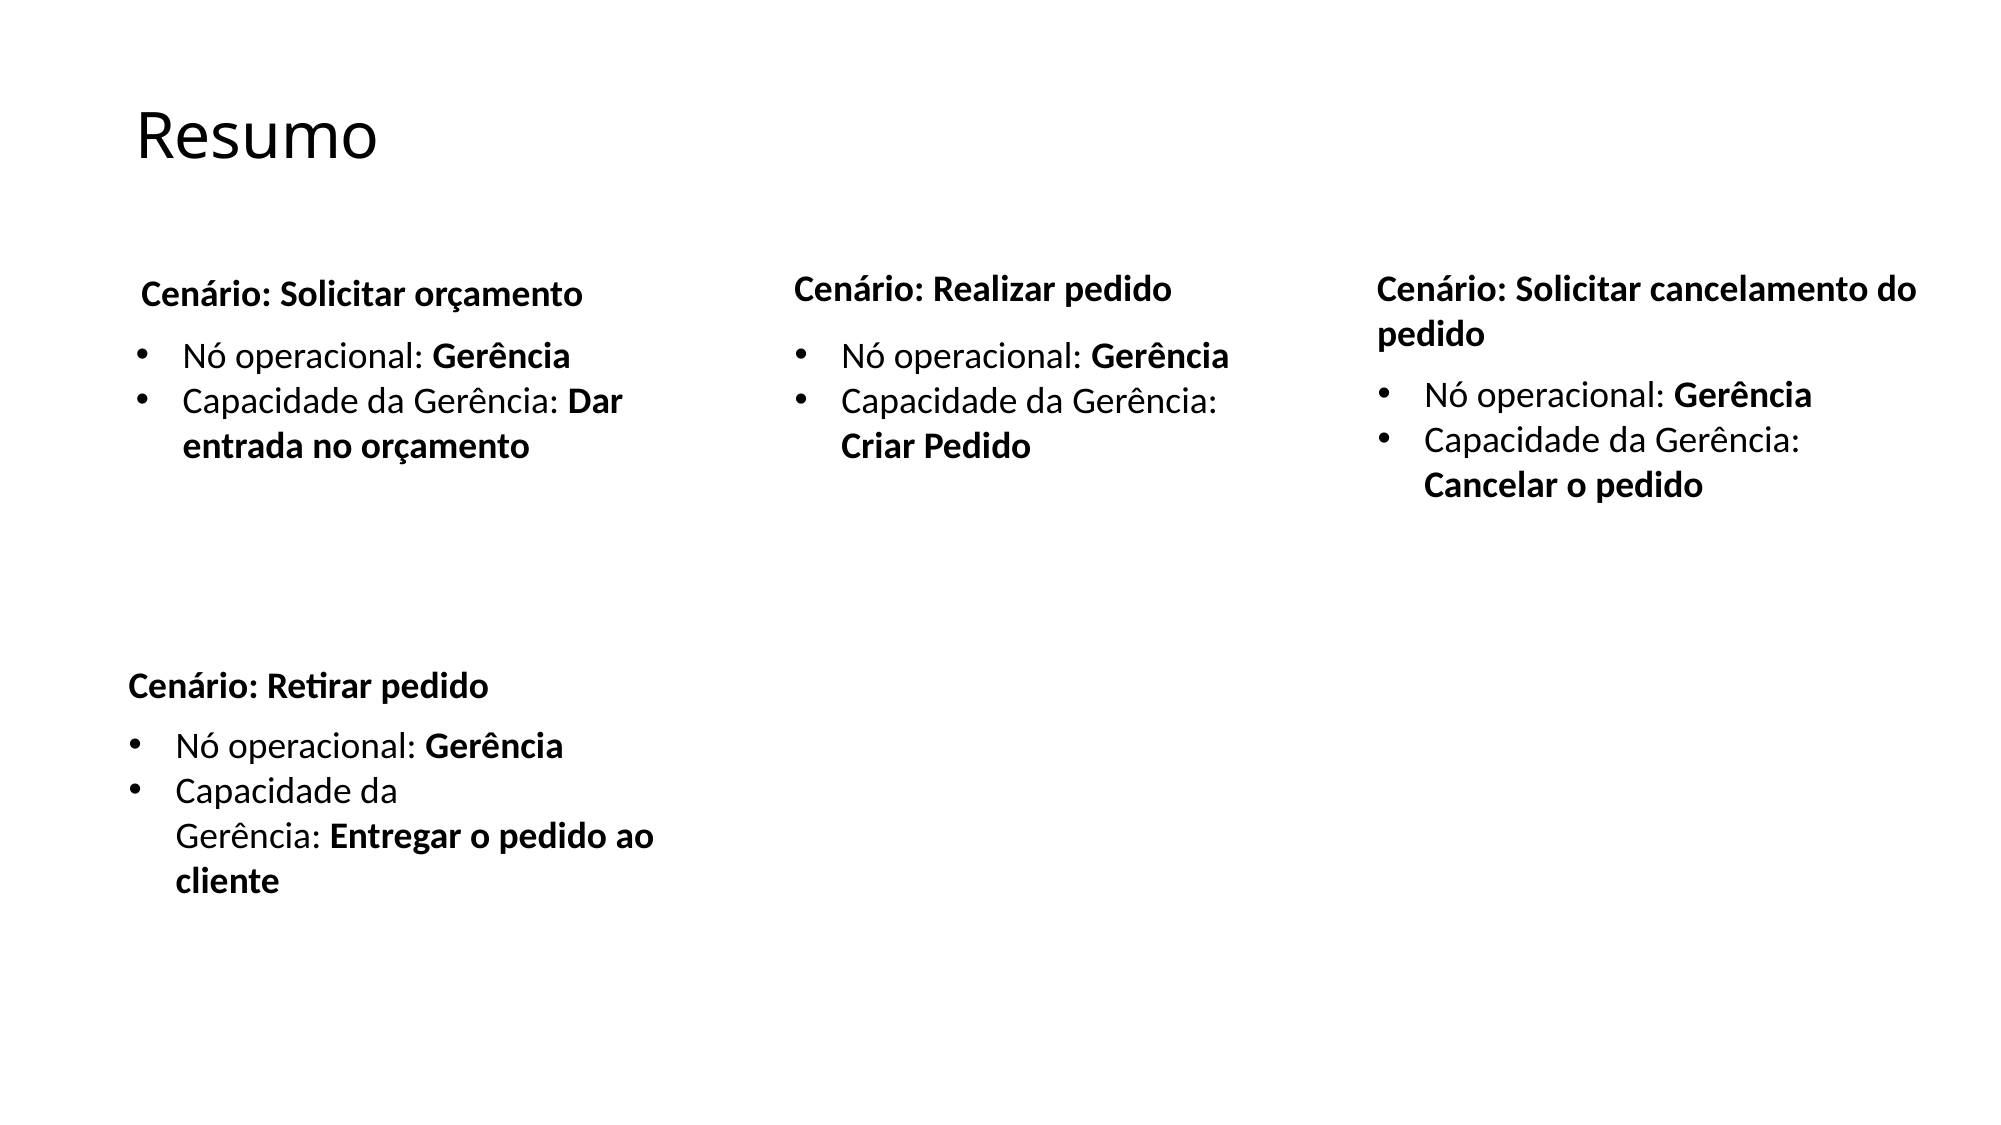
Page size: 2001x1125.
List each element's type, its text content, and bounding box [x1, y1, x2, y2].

text_box Resumo [120, 75, 437, 200]
text_box Nó operacional: Gerência Capacidade da Gerência: Dar entrada no orçamento [120, 323, 703, 473]
text_box Cenário: Solicitar cancelamento do pedido [1362, 256, 1962, 362]
text_box Cenário: Retirar pedido [113, 653, 741, 714]
text_box Nó operacional: Gerência Capacidade da Gerência: Entregar o pedido ao cliente [113, 713, 696, 909]
text_box Nó operacional: Gerência Capacidade da Gerência: Cancelar o pedido [1362, 362, 1878, 558]
text_box Cenário: Solicitar orçamento [126, 261, 614, 322]
text_box Nó operacional: Gerência Capacidade da Gerência: Criar Pedido [779, 323, 1295, 474]
text_box Cenário: Realizar pedido [779, 256, 1341, 316]
